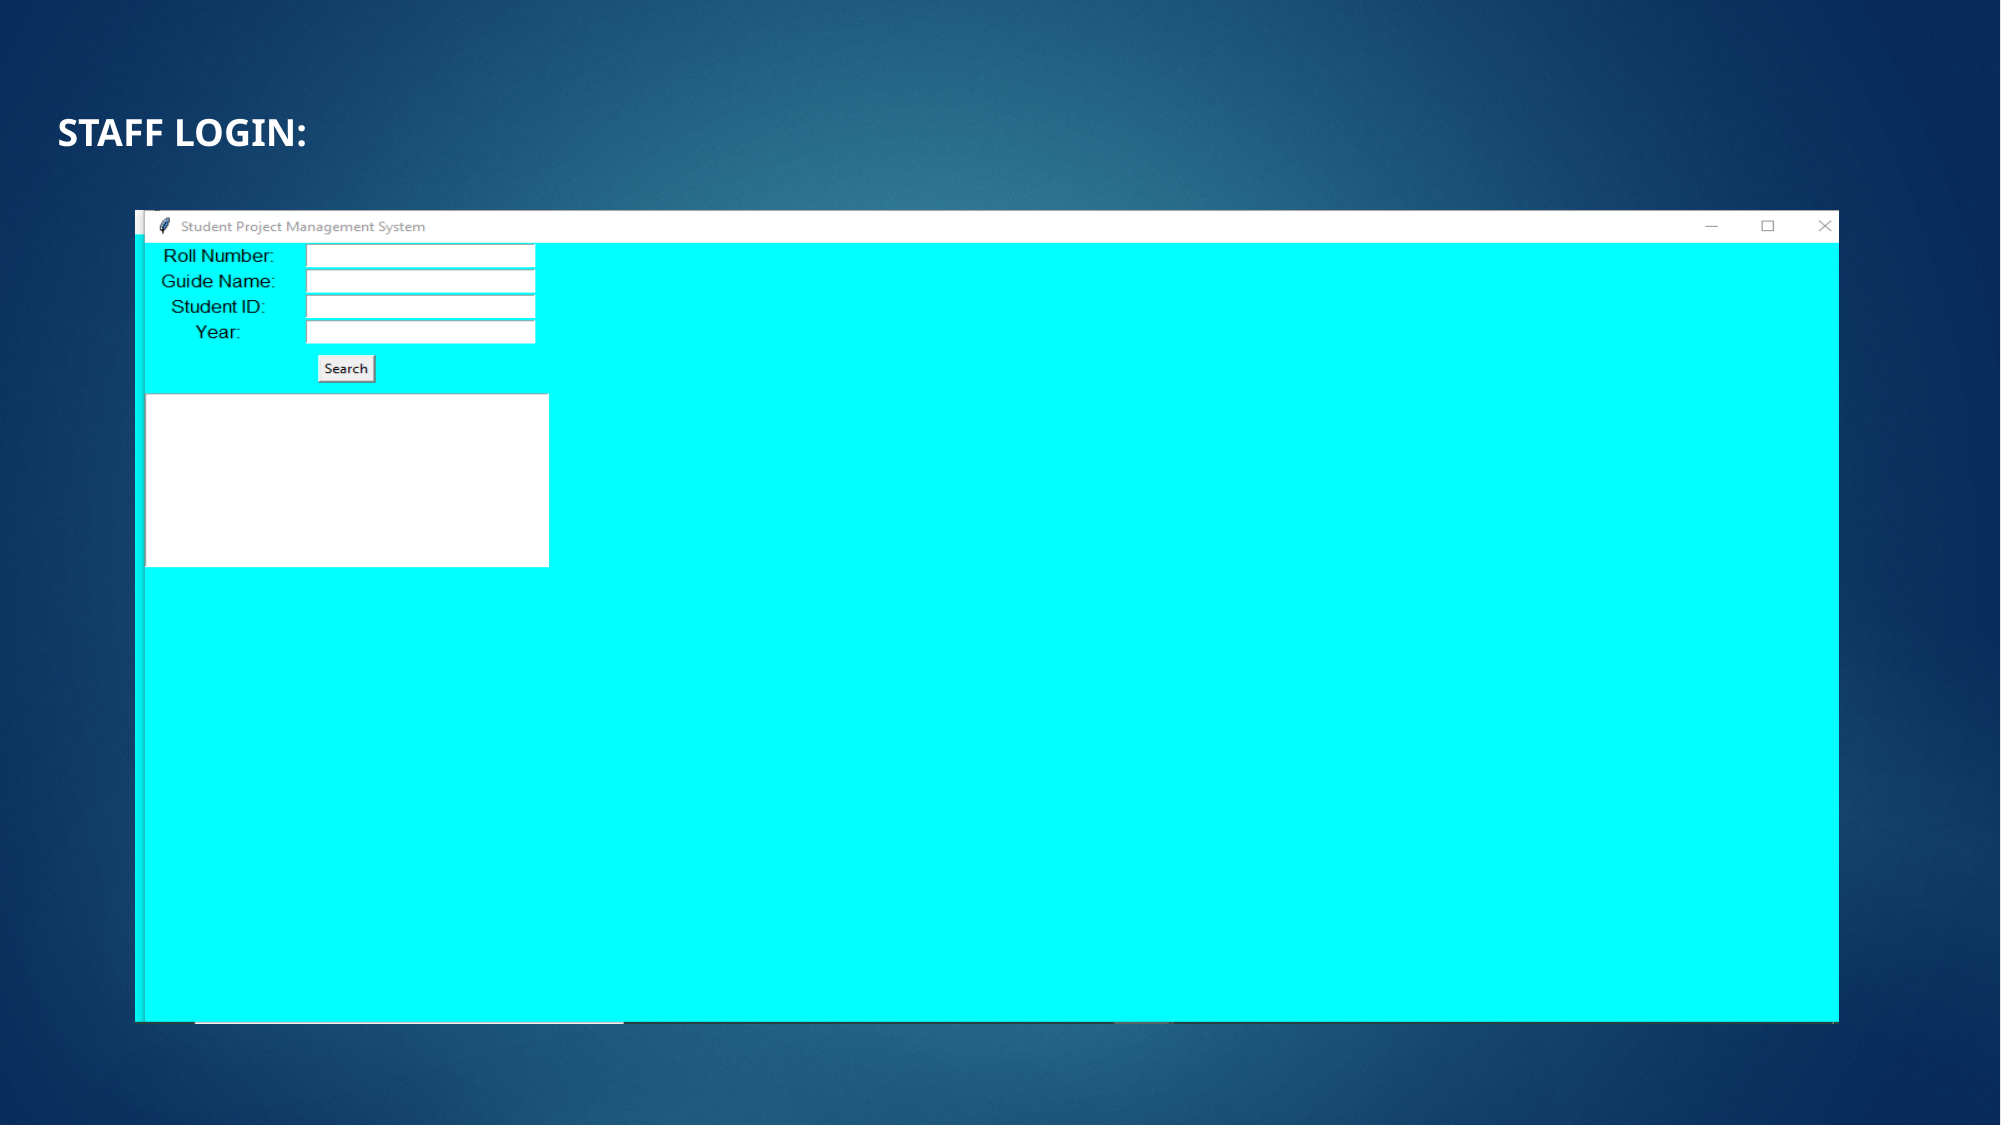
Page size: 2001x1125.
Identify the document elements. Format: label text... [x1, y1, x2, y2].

picture [135, 210, 1839, 1024]
text_box STAFF LOGIN: [42, 101, 323, 162]
